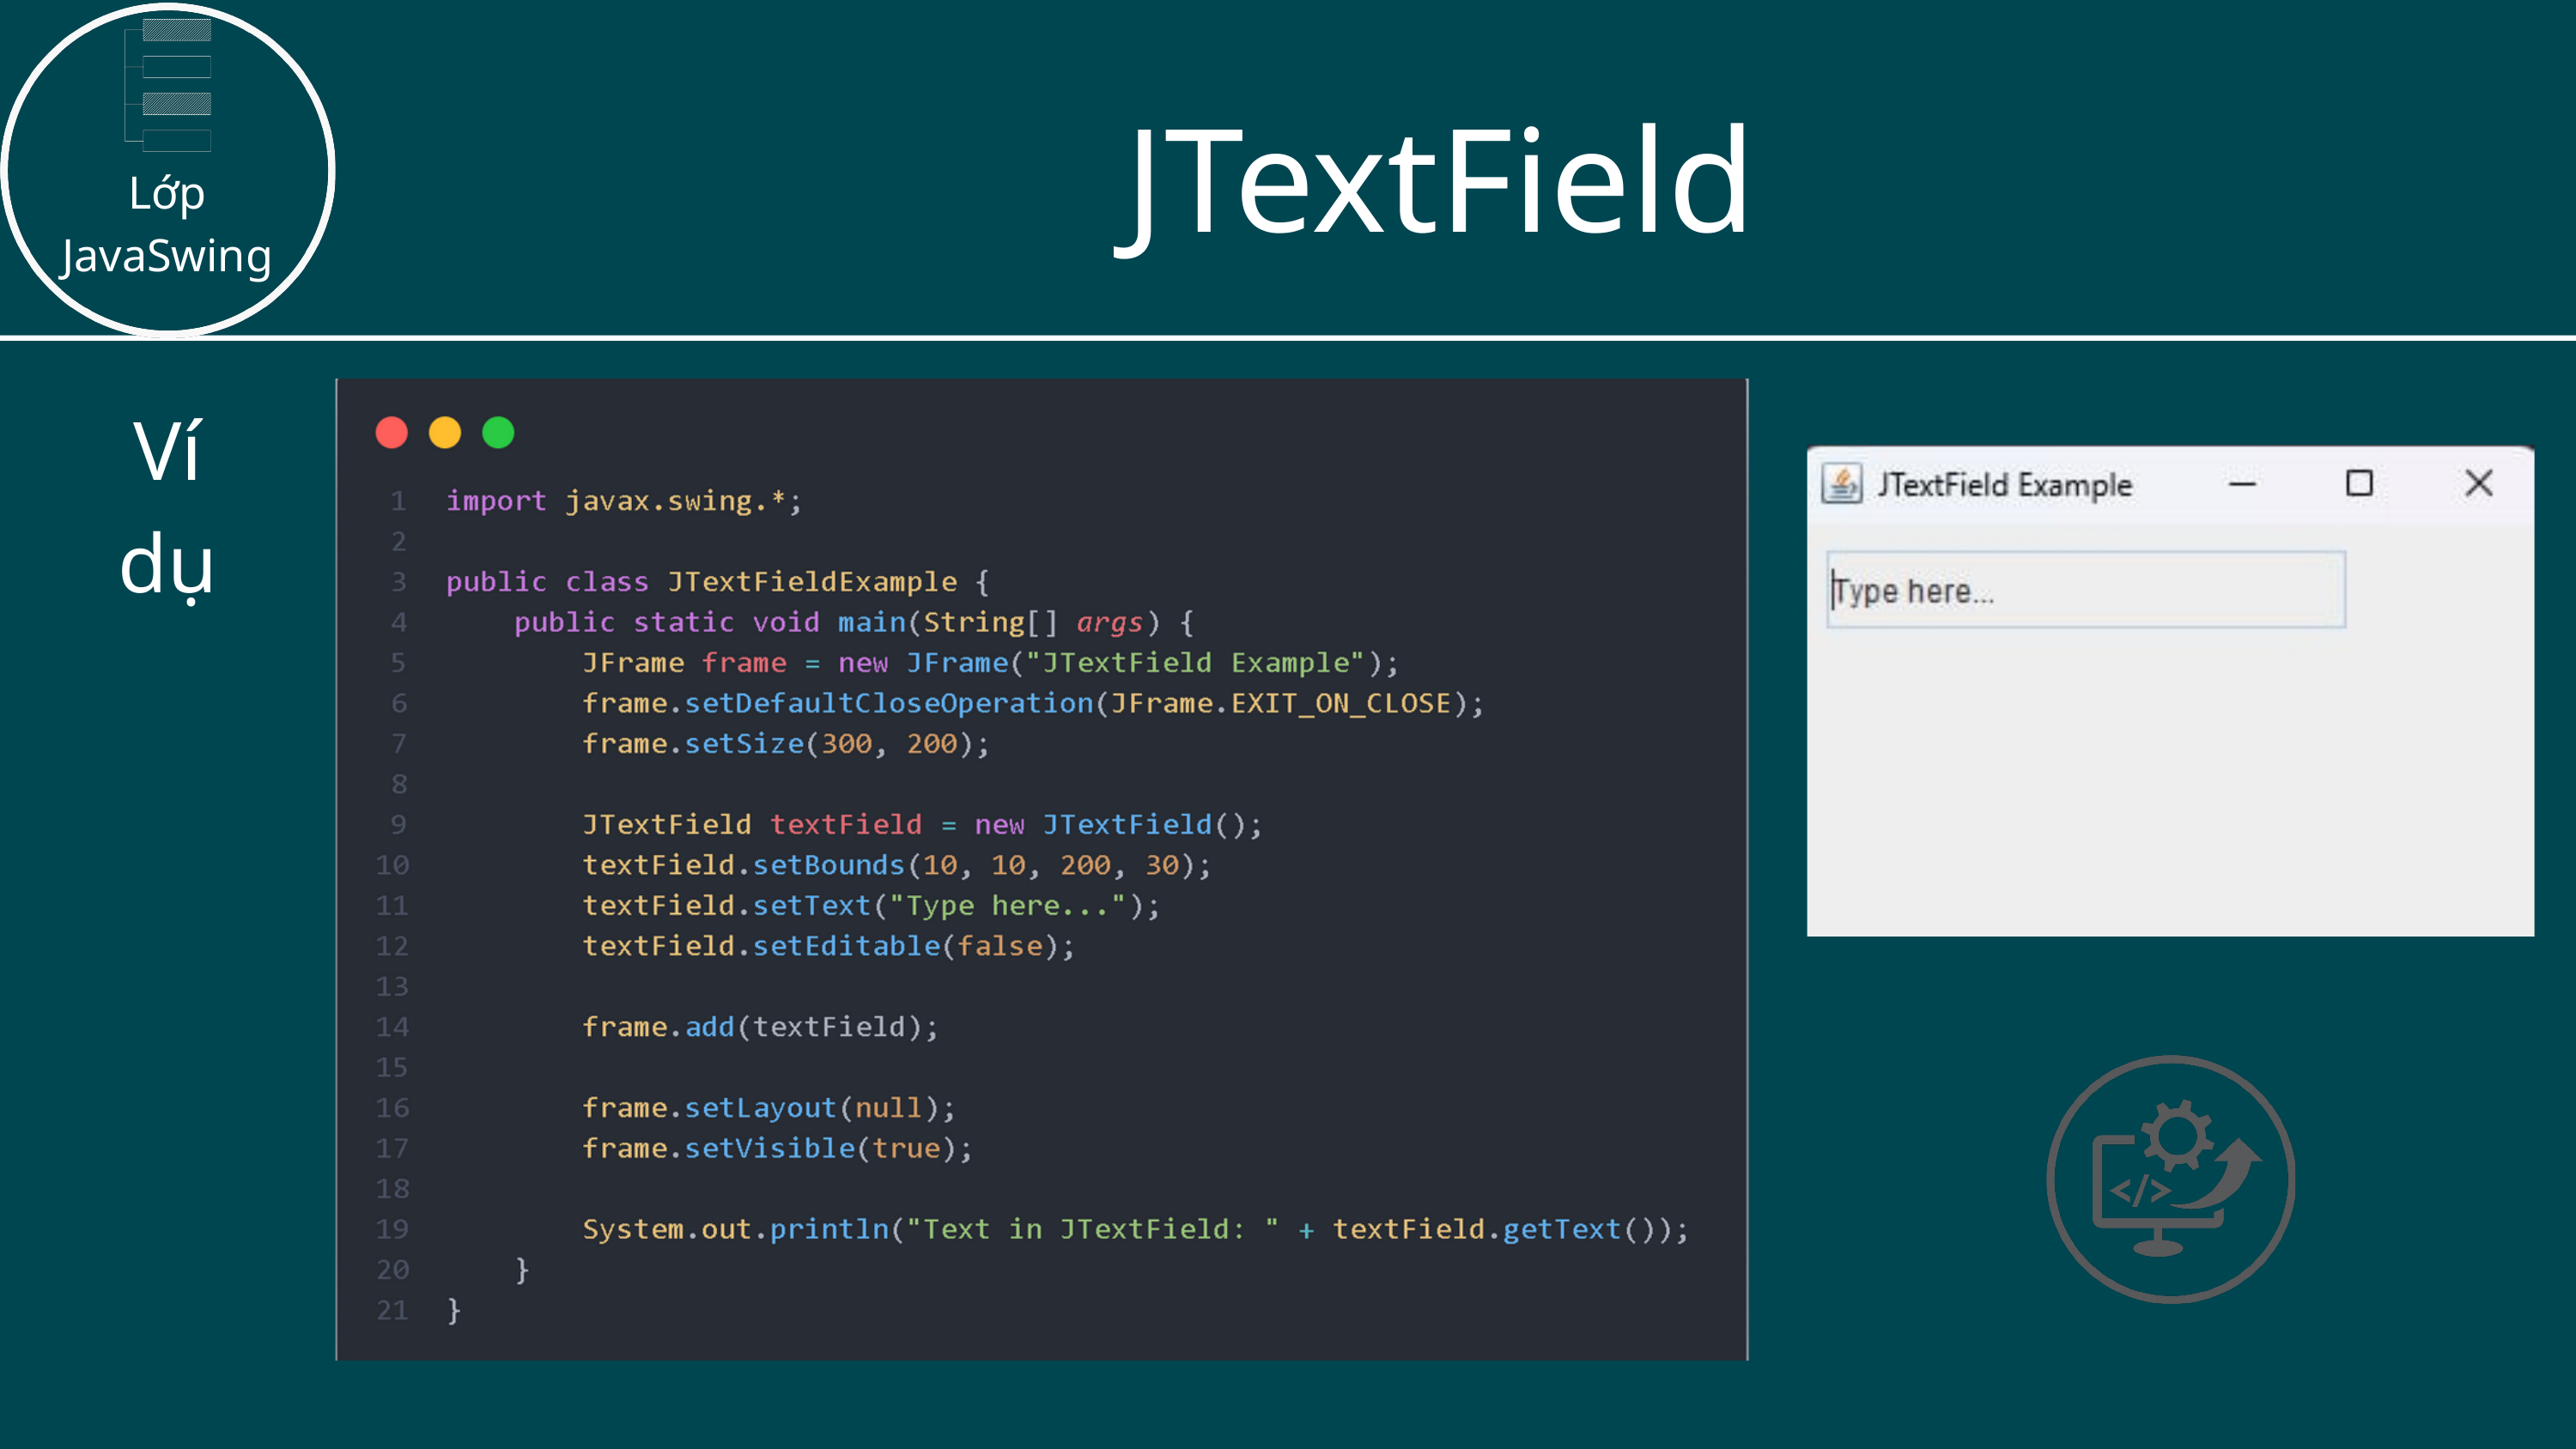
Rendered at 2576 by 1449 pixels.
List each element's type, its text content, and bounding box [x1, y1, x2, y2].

text_box [335, 379, 1749, 1361]
text_box Ví dụ [76, 383, 258, 609]
text_box [125, 19, 211, 152]
text_box Lớp JavaSwing [34, 155, 301, 281]
text_box [0, 3, 336, 338]
text_box JTextField [1074, 60, 1807, 261]
text_box [1807, 445, 2535, 937]
text_box [2046, 1055, 2296, 1304]
